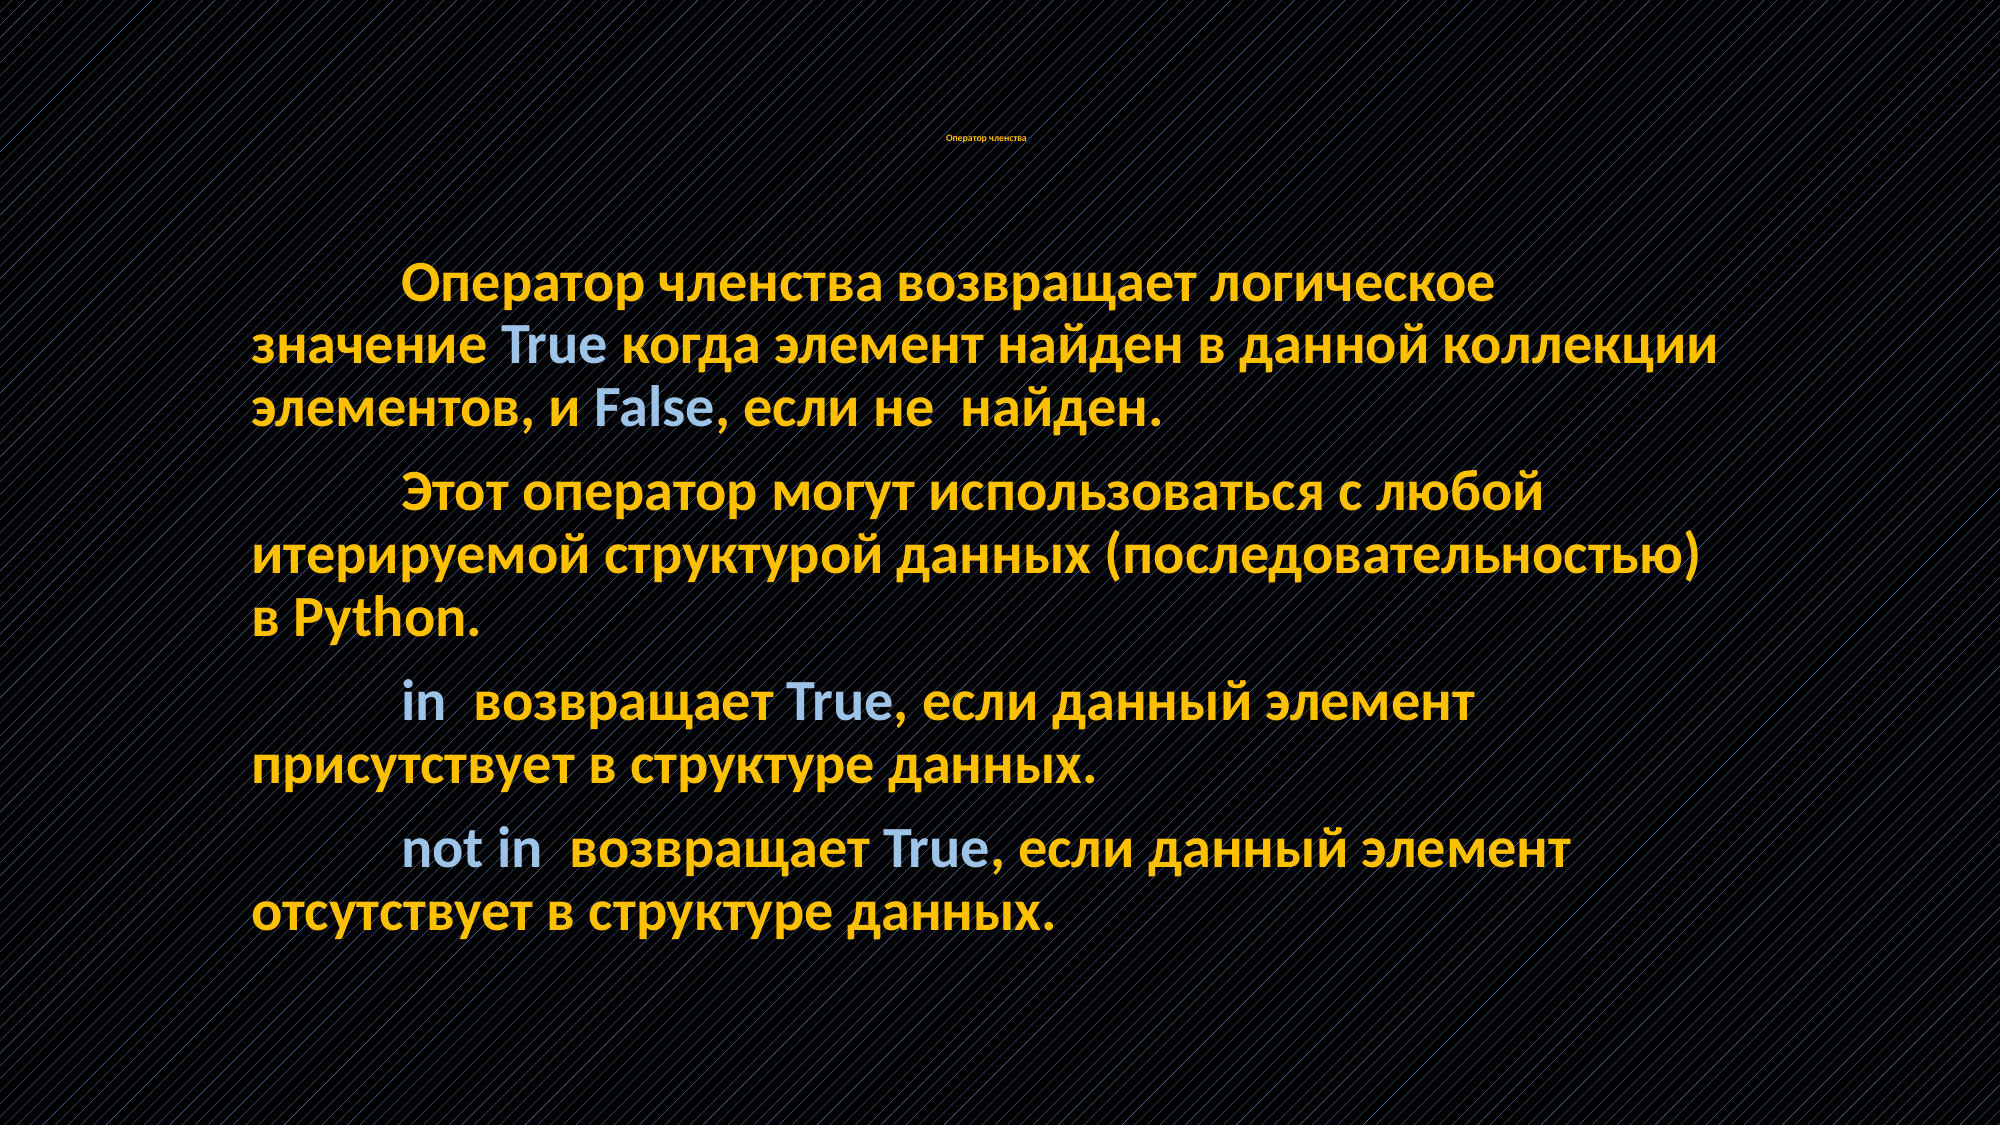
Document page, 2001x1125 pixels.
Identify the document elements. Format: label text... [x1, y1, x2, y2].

subtitle Оператор членства возвращает логическое значение True когда элемент найден в данной коллекции элементов, и False, если не найден. Этот оператор могут использоваться с любой итерируемой структурой данных (последовательностью) в Python. in возвращает True, если данный элемент присутствует в структуре данных. not in возвращает True, если данный элемент отсутствует в структуре данных. [236, 243, 1737, 979]
title Оператор членства [205, 79, 1768, 152]
